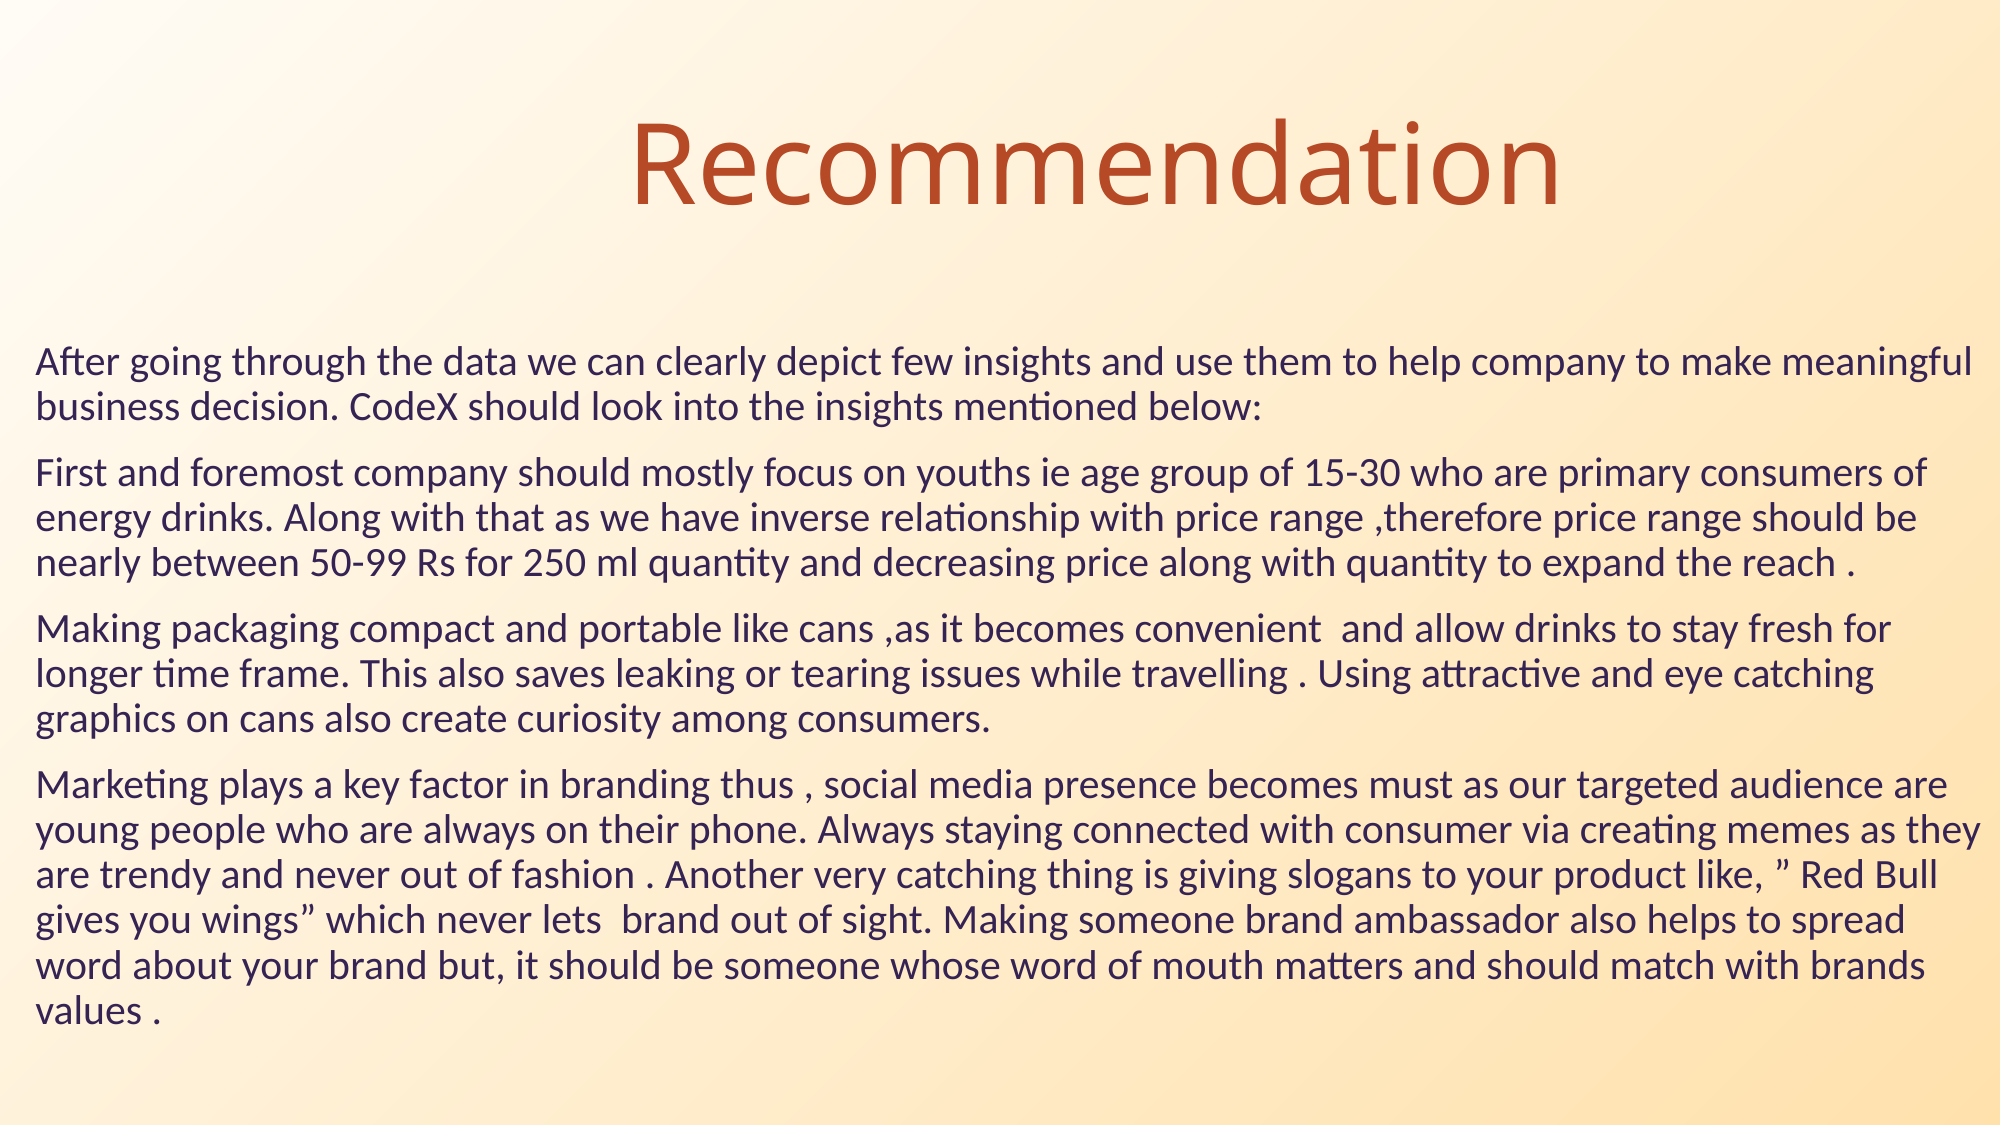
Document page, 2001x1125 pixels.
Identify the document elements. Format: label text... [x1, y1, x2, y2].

title Recommendation [137, 59, 1863, 261]
list After going through the data we can clearly depict few insights and use them to help company to make meaningful business decision. CodeX should look into the insights mentioned below: First and foremost company should mostly focus on youths ie age group of 15-30 who are primary consumers of energy drinks. Along with that as we have inverse relationship with price range ,therefore price range should be nearly between 50-99 Rs for 250 ml quantity and decreasing price along with quantity to expand the reach . Making packaging compact and portable like cans ,as it becomes convenient and allow drinks to stay fresh for longer time frame. This also saves leaking or tearing issues while travelling . Using attractive and eye catching graphics on cans also create curiosity among consumers. Marketing plays a key factor in branding thus , social media presence becomes must as our targeted audience are young people who are always on their phone. Always staying connected with consumer via creating memes as they are trendy and never out of fashion . Another very catching thing is giving slogans to your product like, ” Red Bull gives you wings” which never lets brand out of sight. Making someone brand ambassador also helps to spread word about your brand but, it should be someone whose word of mouth matters and should match with brands values . [20, 261, 2000, 1125]
